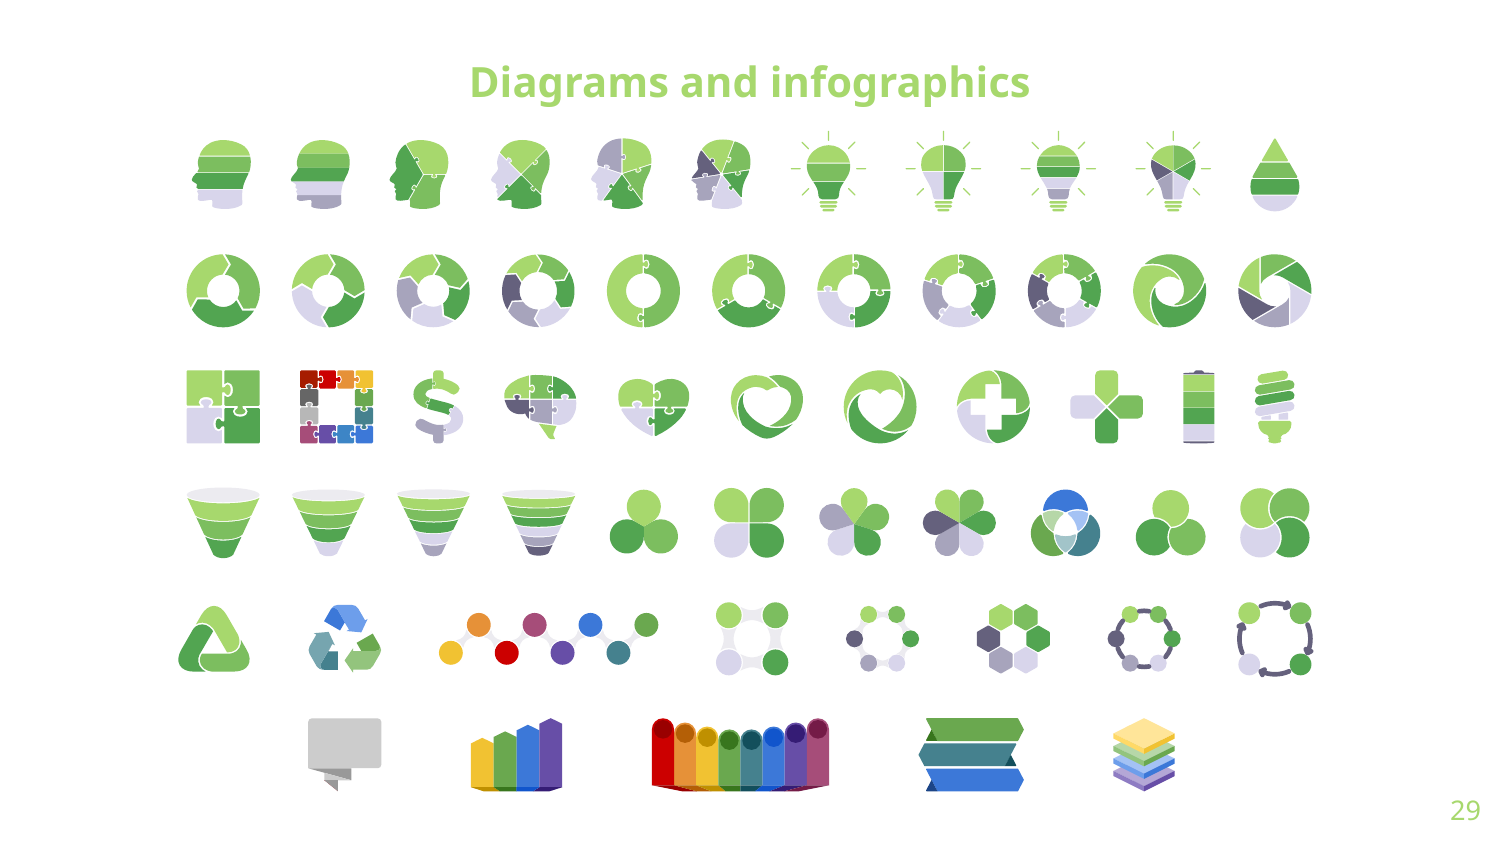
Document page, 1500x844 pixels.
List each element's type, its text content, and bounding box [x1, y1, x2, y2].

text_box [186, 254, 261, 328]
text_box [1020, 130, 1097, 212]
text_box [976, 603, 1051, 674]
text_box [290, 137, 351, 212]
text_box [616, 377, 691, 437]
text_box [956, 370, 1031, 444]
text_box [186, 370, 260, 444]
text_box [438, 612, 659, 665]
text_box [470, 717, 563, 792]
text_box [1238, 253, 1312, 328]
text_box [690, 137, 752, 212]
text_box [817, 487, 891, 558]
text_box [177, 605, 251, 672]
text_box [606, 254, 681, 328]
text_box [817, 253, 891, 328]
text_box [186, 487, 260, 559]
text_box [389, 137, 452, 212]
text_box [922, 487, 997, 559]
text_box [1107, 605, 1181, 672]
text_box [1132, 254, 1207, 328]
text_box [845, 605, 920, 672]
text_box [1238, 487, 1312, 558]
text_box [501, 489, 576, 556]
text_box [1113, 717, 1175, 792]
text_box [396, 254, 470, 328]
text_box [1132, 489, 1207, 556]
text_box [712, 485, 786, 560]
slide_number 29 [1391, 779, 1482, 844]
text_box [291, 254, 365, 328]
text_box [291, 489, 366, 557]
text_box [843, 370, 917, 444]
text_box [413, 370, 464, 444]
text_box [590, 137, 653, 212]
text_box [1135, 130, 1212, 212]
title Diagrams and infographics [140, 40, 1360, 106]
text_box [922, 254, 996, 328]
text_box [1254, 369, 1296, 444]
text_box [715, 601, 789, 676]
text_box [1070, 370, 1144, 444]
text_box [1238, 601, 1312, 676]
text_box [918, 717, 1025, 792]
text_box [1027, 489, 1102, 557]
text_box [1250, 137, 1300, 212]
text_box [651, 717, 830, 792]
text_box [308, 604, 382, 673]
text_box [606, 489, 681, 557]
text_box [790, 130, 867, 212]
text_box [490, 137, 552, 212]
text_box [307, 718, 382, 792]
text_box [503, 374, 577, 440]
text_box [396, 489, 471, 557]
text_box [711, 253, 786, 328]
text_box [730, 374, 804, 439]
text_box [299, 370, 374, 444]
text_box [191, 137, 252, 212]
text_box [1183, 370, 1215, 444]
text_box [501, 253, 576, 328]
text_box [1027, 254, 1102, 328]
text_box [905, 130, 982, 212]
